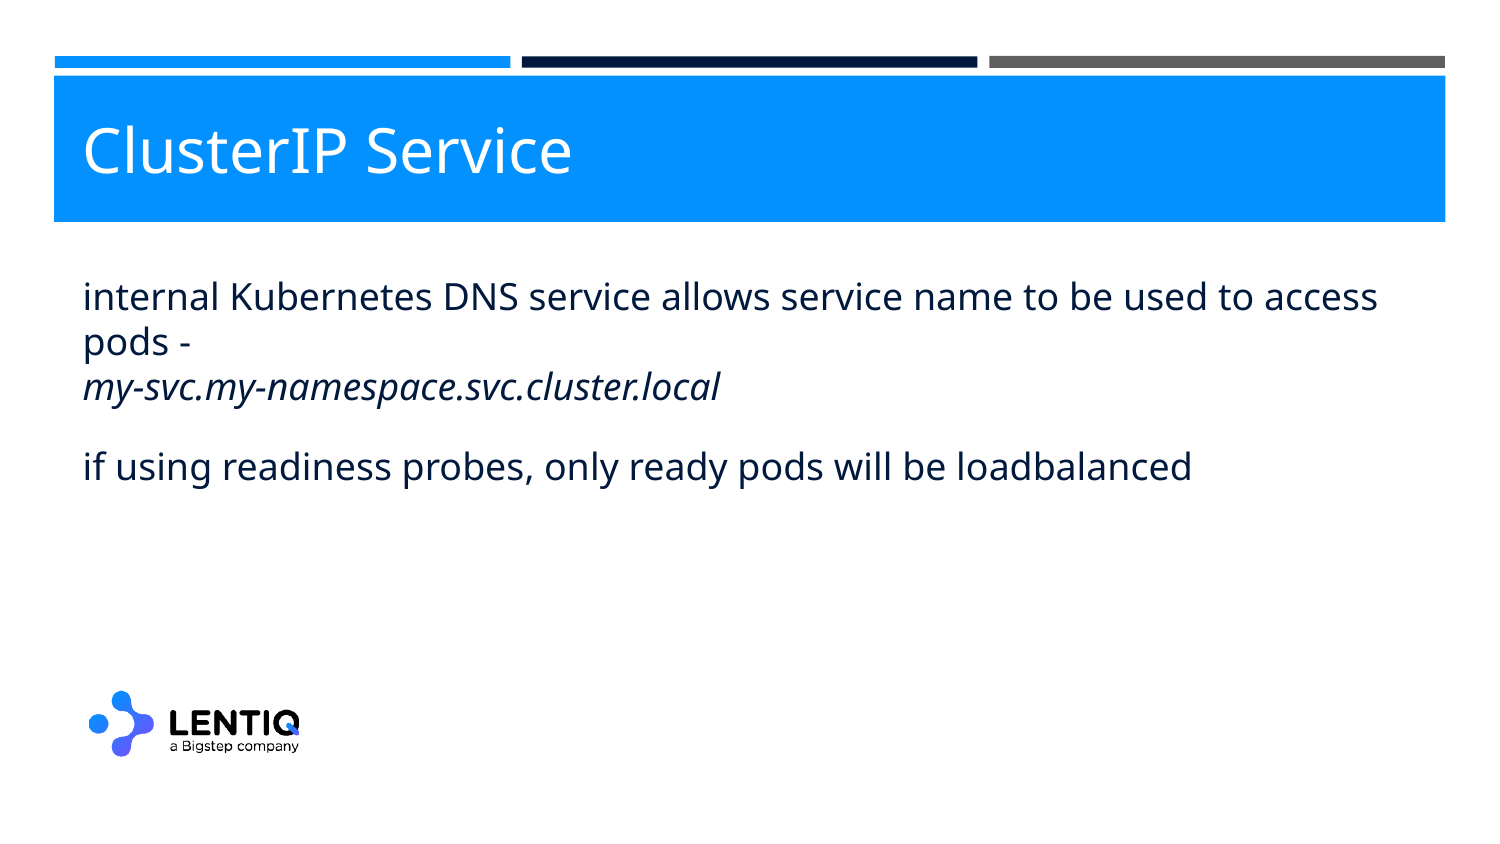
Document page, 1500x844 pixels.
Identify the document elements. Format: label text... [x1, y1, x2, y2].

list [89, 690, 300, 758]
title ClusterIP Service [71, 86, 1429, 212]
text_box internal Kubernetes DNS service allows service name to be used to access pods - my-svc.my-namespace.svc.cluster.local if using readiness probes, only ready pods will be loadbalanced [71, 267, 1429, 450]
